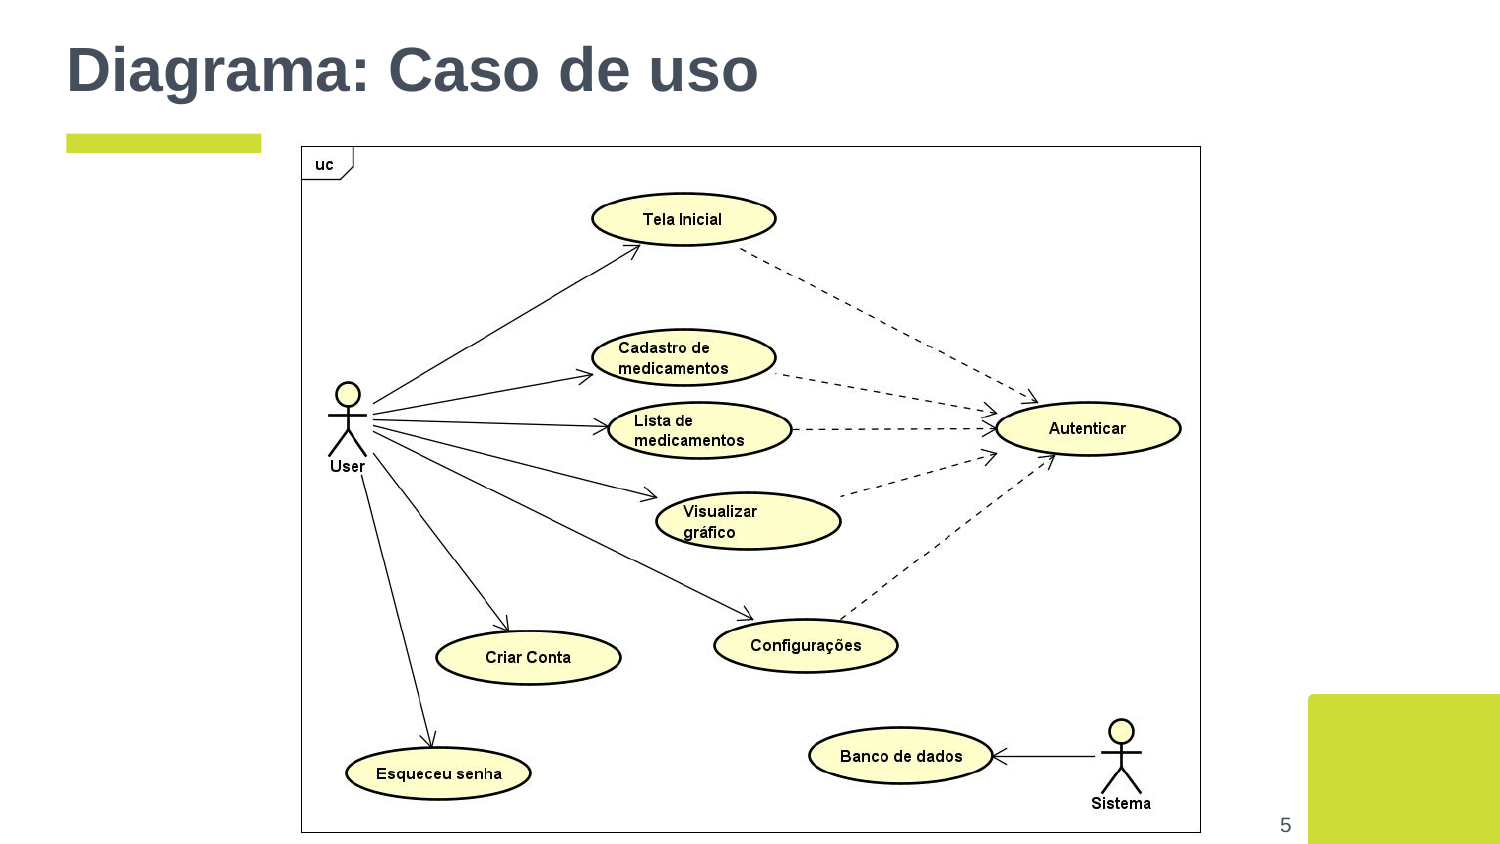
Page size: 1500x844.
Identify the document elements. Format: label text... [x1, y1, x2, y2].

picture [287, 133, 1213, 844]
title Diagrama: Caso de uso [51, 0, 1449, 134]
slide_number ‹#› [1218, 791, 1307, 844]
